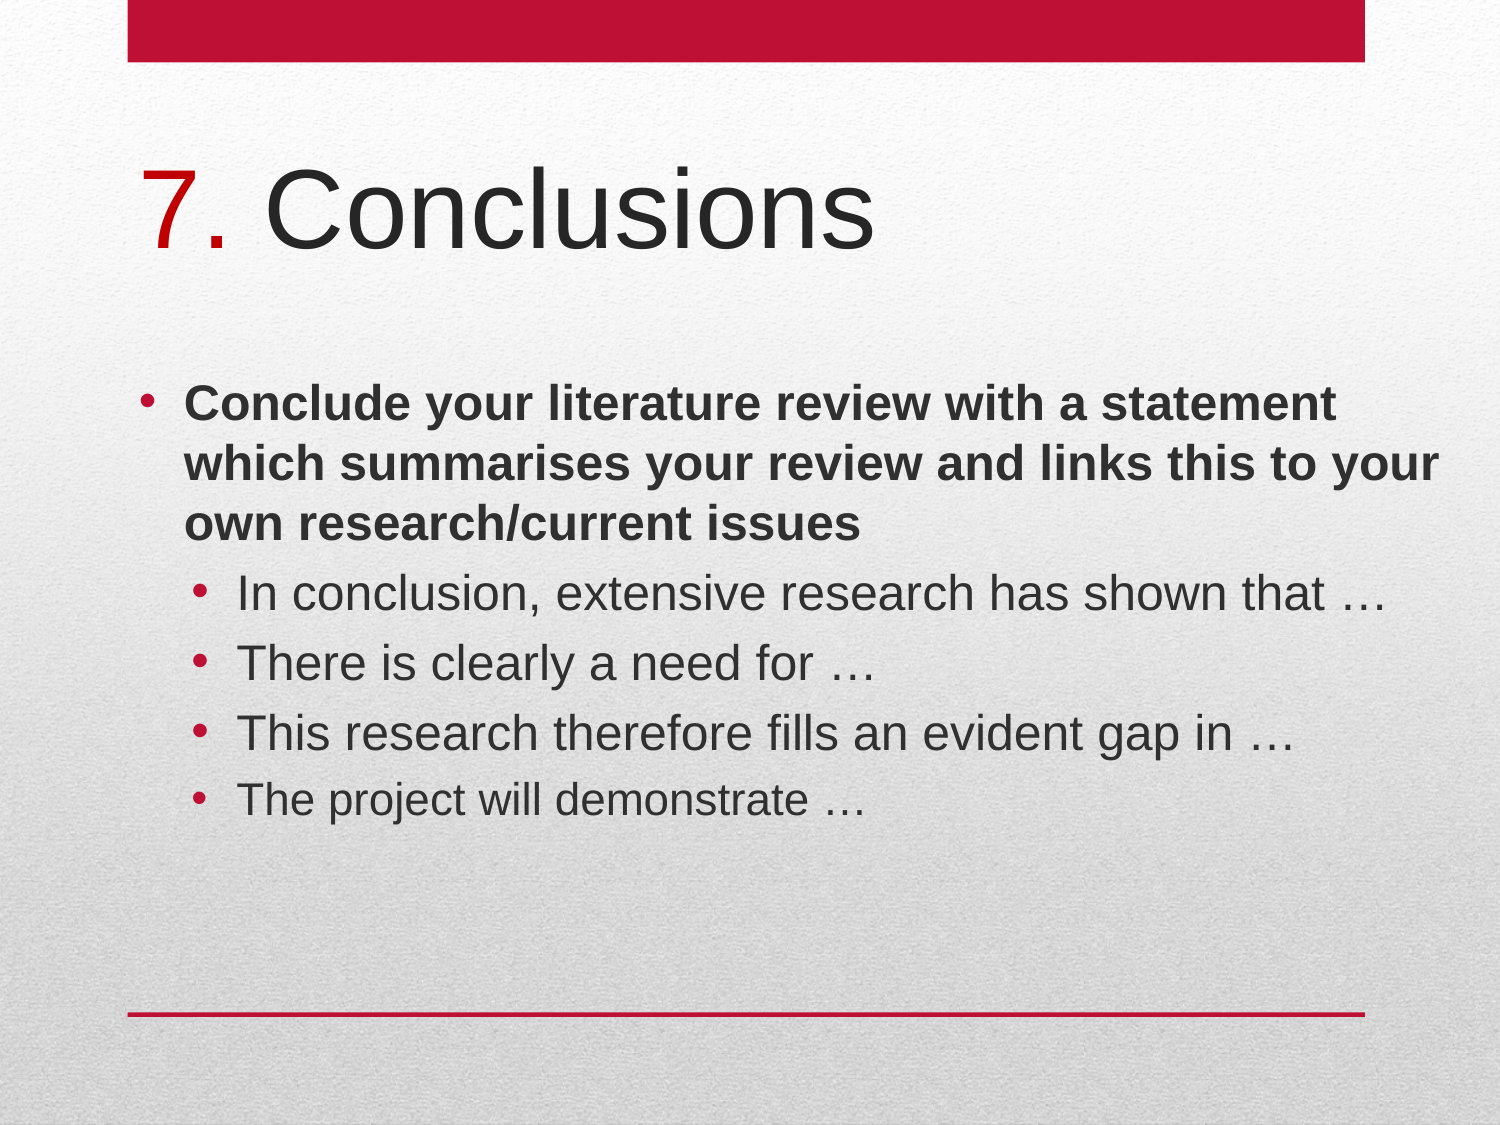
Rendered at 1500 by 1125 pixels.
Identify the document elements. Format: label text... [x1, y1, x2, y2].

title 7. Conclusions [123, 125, 1237, 278]
list Conclude your literature review with a statement which summarises your review and links this to your own research/current issues In conclusion, extensive research has shown that … There is clearly a need for … This research therefore fills an evident gap in … The project will demonstrate … [123, 278, 1459, 917]
